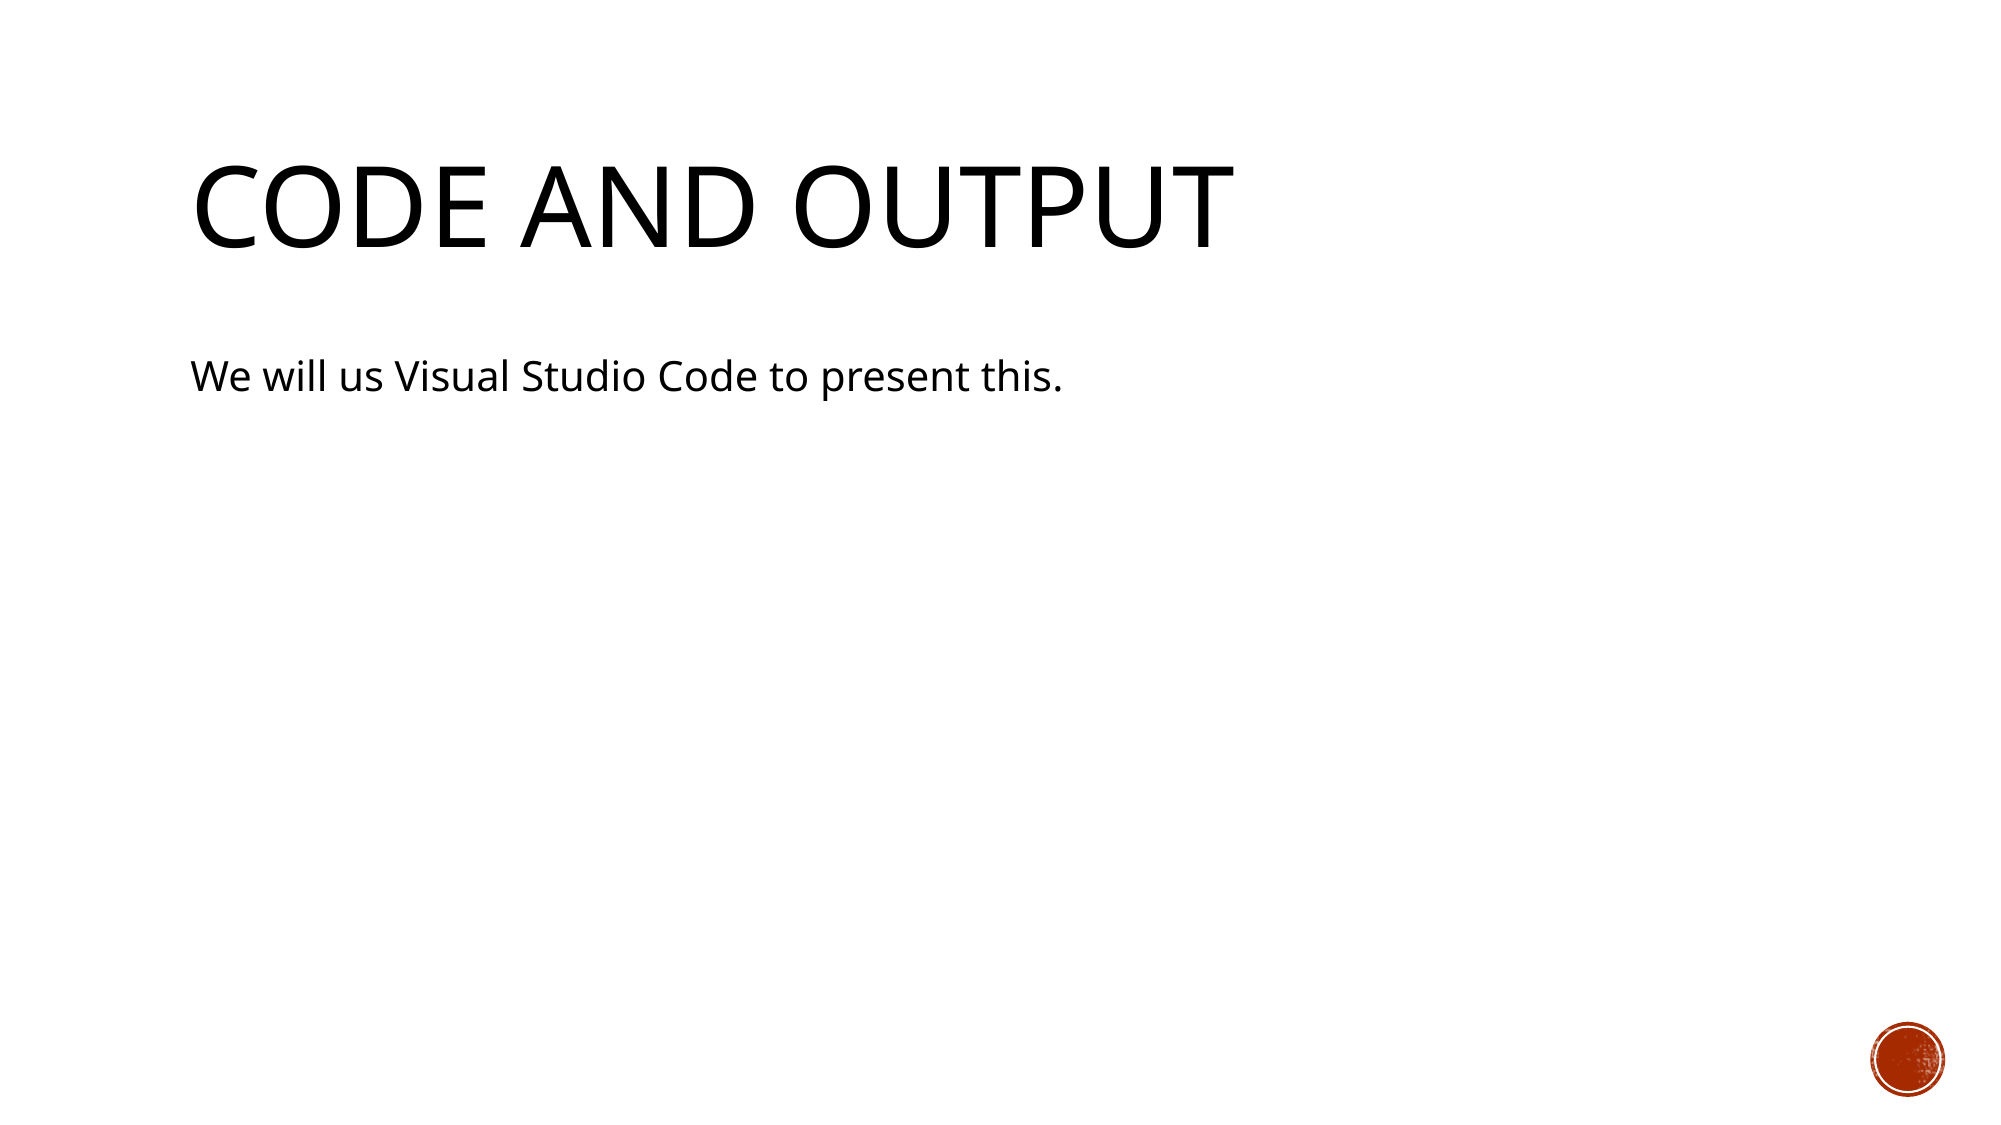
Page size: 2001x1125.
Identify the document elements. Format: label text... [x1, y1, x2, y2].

title CODE AND OUTPUT [175, 79, 1826, 344]
list We will us Visual Studio Code to present this. [175, 348, 1826, 1013]
